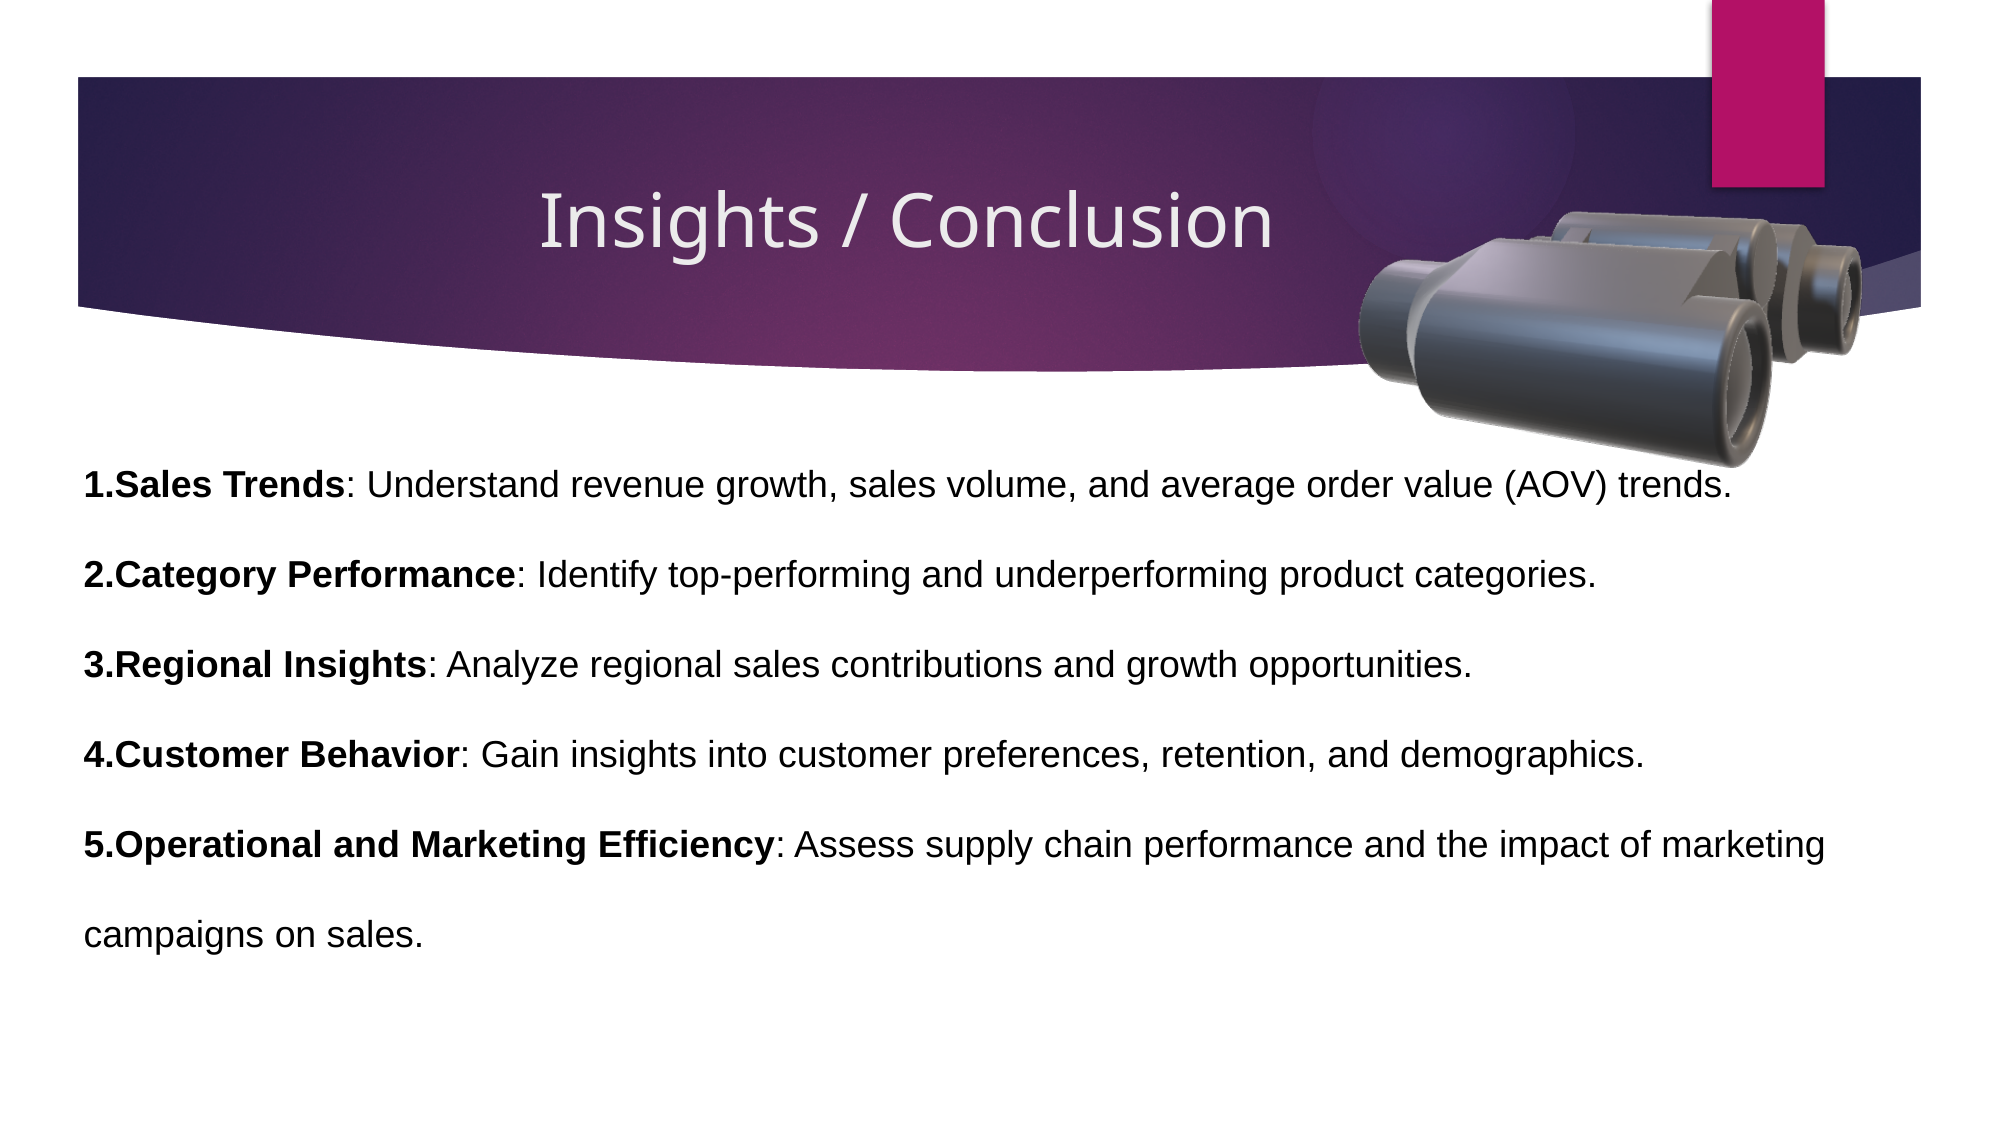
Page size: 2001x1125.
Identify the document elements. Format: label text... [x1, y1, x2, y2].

title Insights / Conclusion [189, 159, 1353, 276]
picture [1353, 116, 1901, 474]
list Sales Trends: Understand revenue growth, sales volume, and average order value (AOV) trends. Category Performance: Identify top-performing and underperforming product categories. Regional Insights: Analyze regional sales contributions and growth opportunities. Customer Behavior: Gain insights into customer preferences, retention, and demographics. Operational and Marketing Efficiency: Assess supply chain performance and the impact of marketing campaigns on sales. [68, 362, 1870, 1053]
